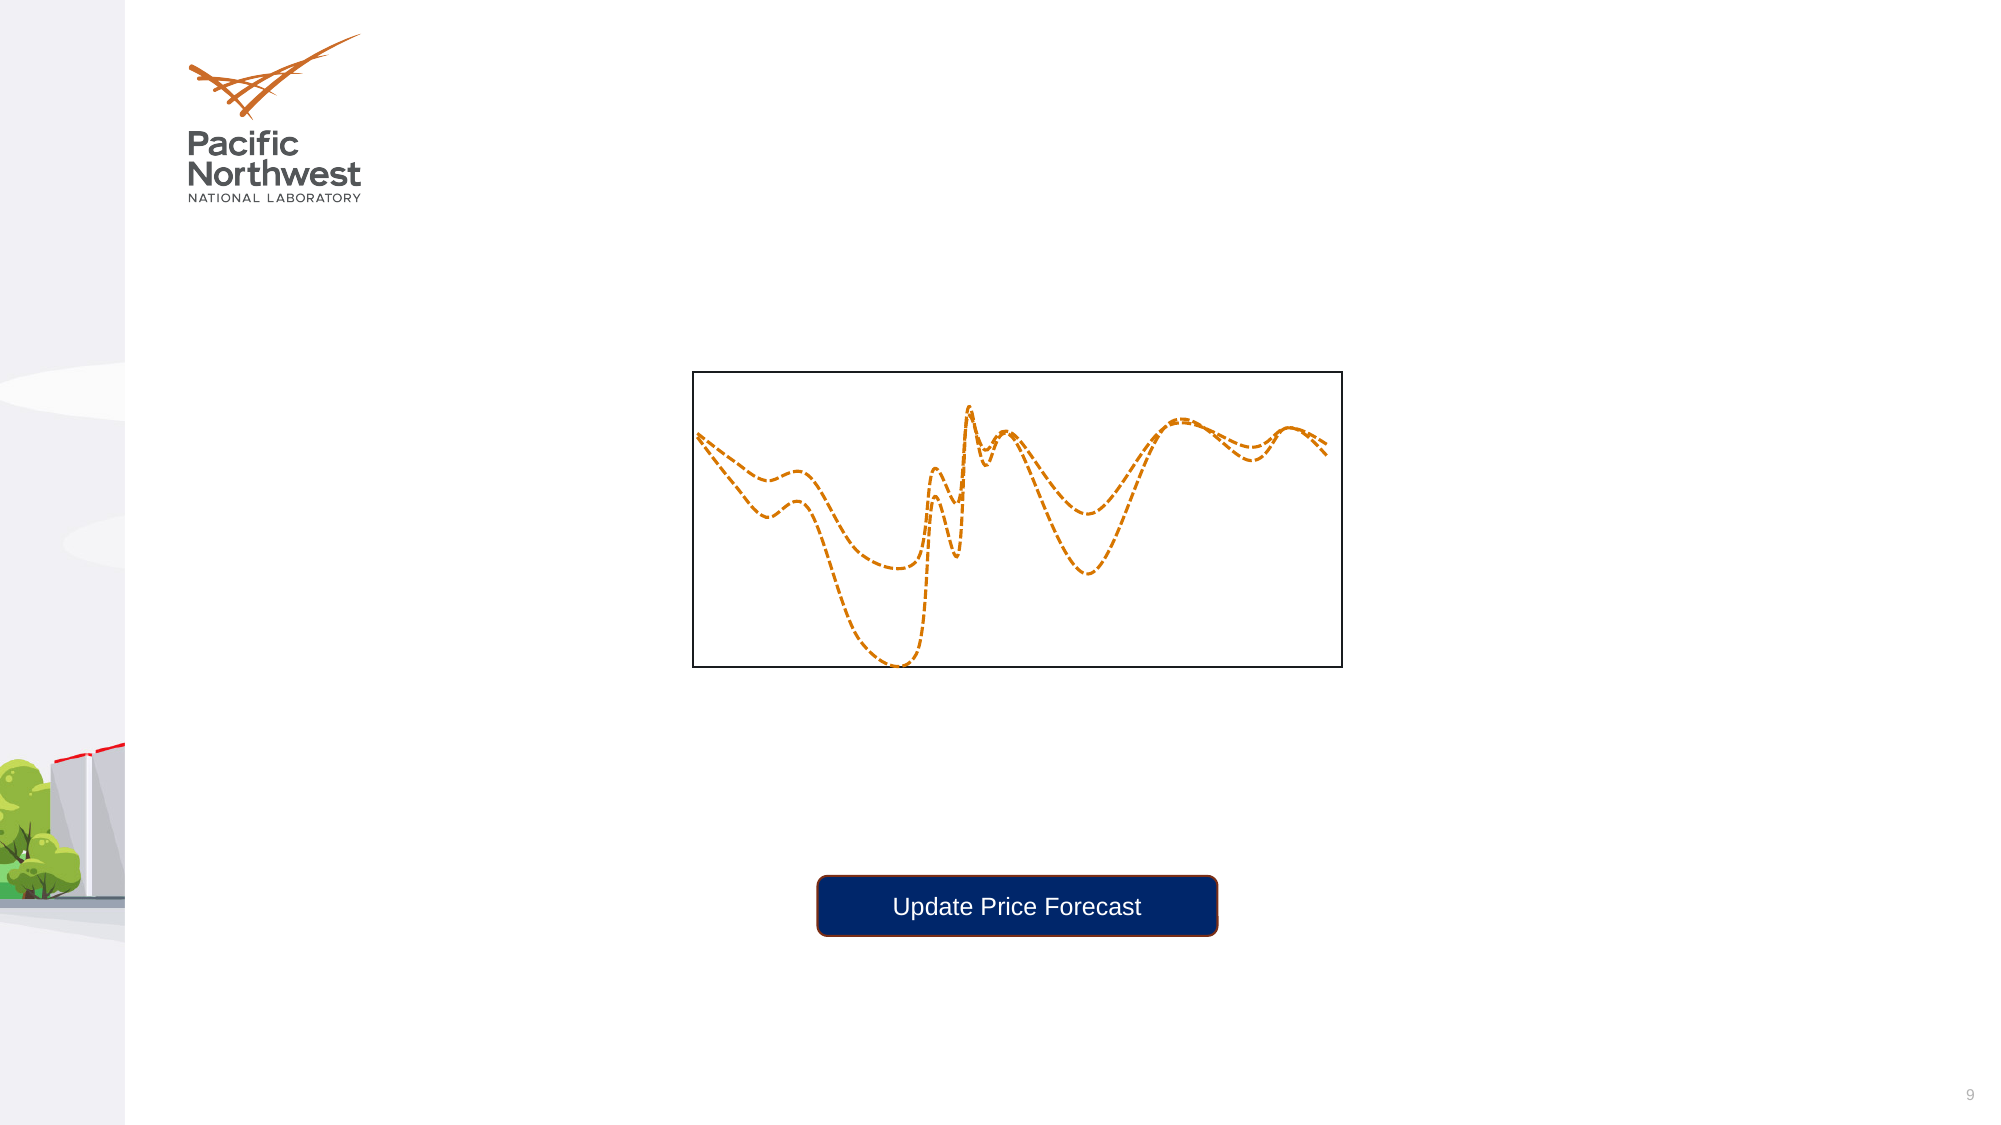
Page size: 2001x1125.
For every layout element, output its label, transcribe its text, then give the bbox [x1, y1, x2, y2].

picture [187, 32, 363, 204]
text_box Update Price Forecast [816, 874, 1219, 937]
text_box [1164, 417, 1204, 426]
picture [0, 0, 124, 1125]
text_box [696, 414, 1328, 570]
slide_number 9 [1913, 1062, 1975, 1125]
text_box [696, 436, 965, 668]
text_box [965, 405, 975, 421]
text_box [965, 439, 1328, 575]
text_box [692, 371, 1343, 668]
